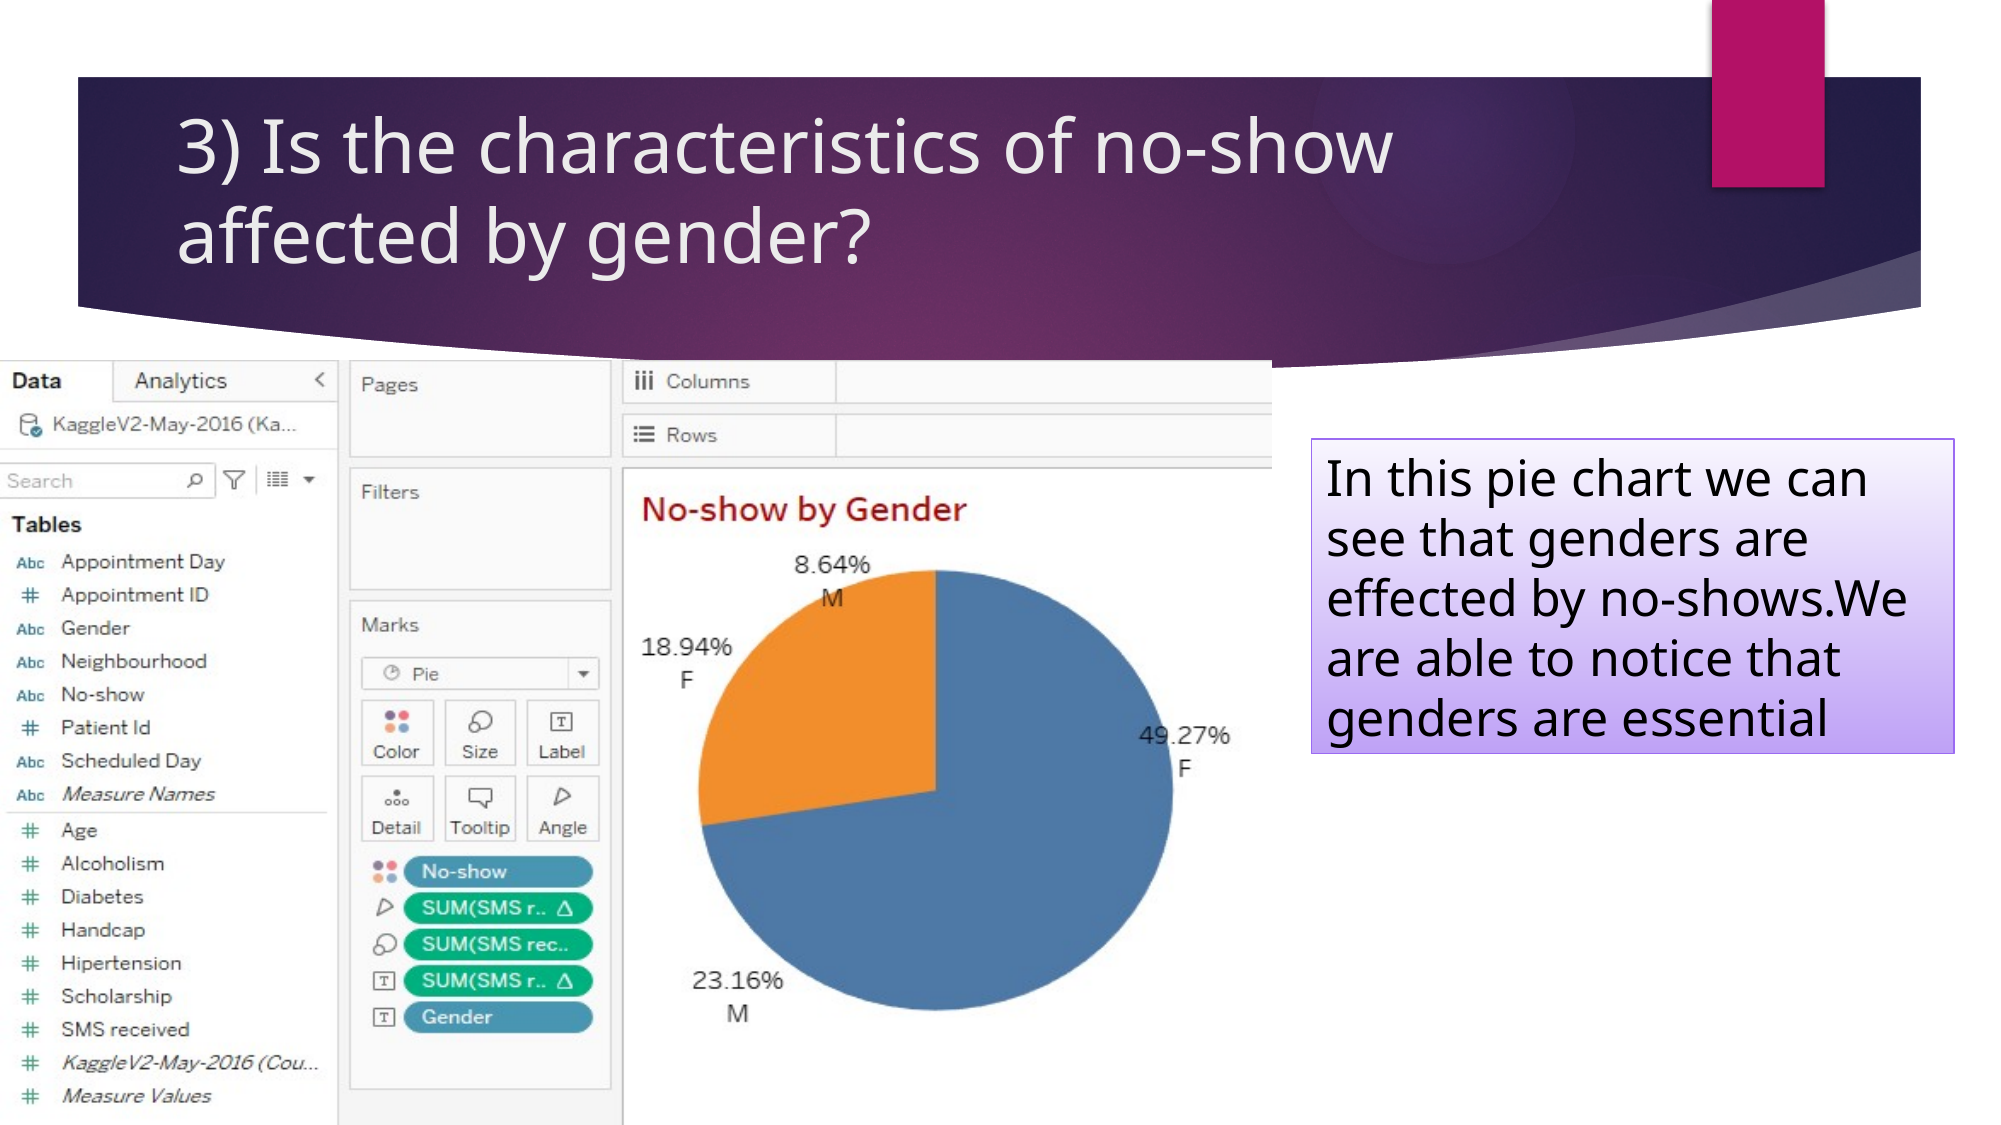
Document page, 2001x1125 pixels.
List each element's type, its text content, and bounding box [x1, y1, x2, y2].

text_box In this pie chart we can see that genders are effected by no-shows.We are able to notice that genders are essential [1311, 438, 1955, 754]
title 3) Is the characteristics of no-show affected by gender? [161, 103, 1678, 274]
picture [0, 360, 1272, 1125]
